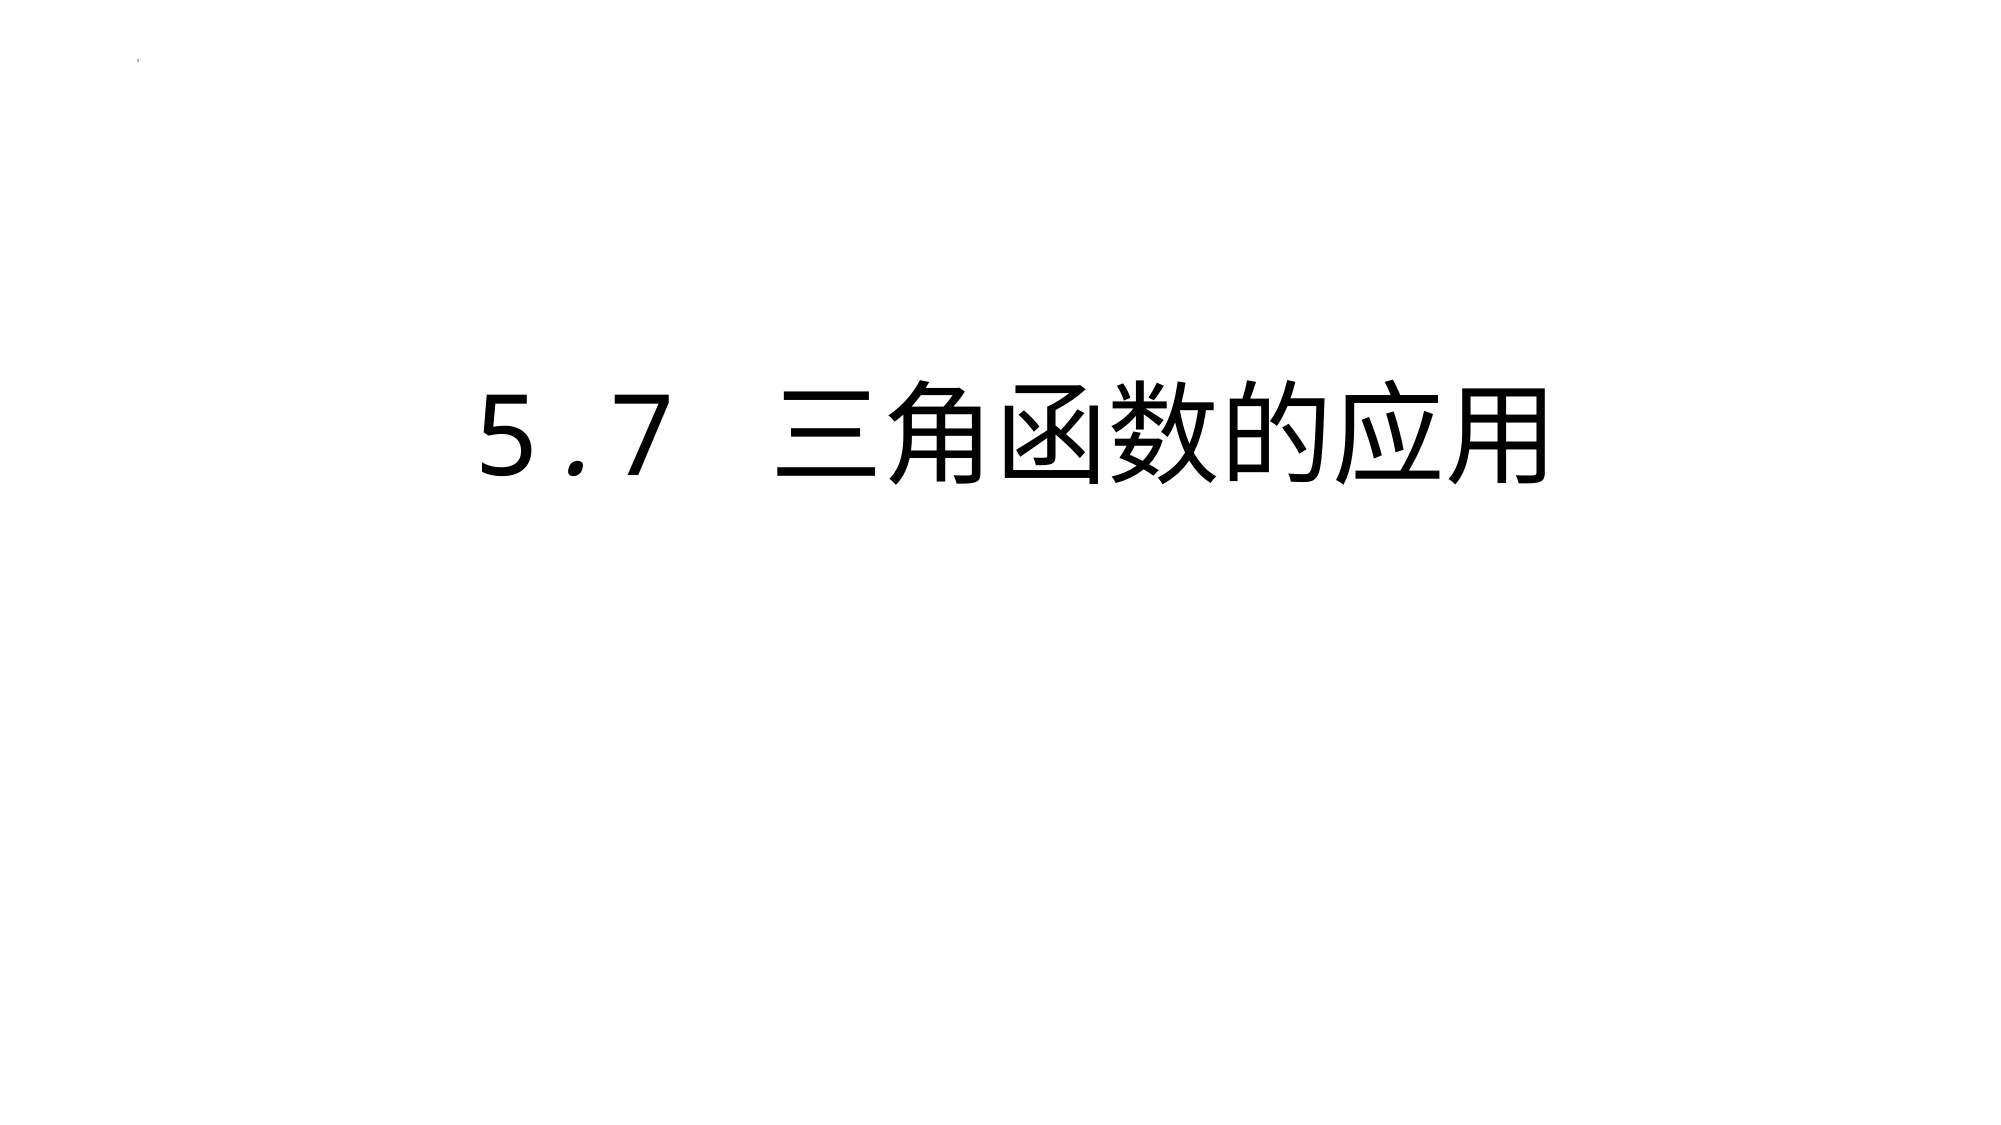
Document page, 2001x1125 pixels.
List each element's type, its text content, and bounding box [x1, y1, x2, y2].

text_box 5.7 三角函数的应用 [41, 214, 1990, 515]
